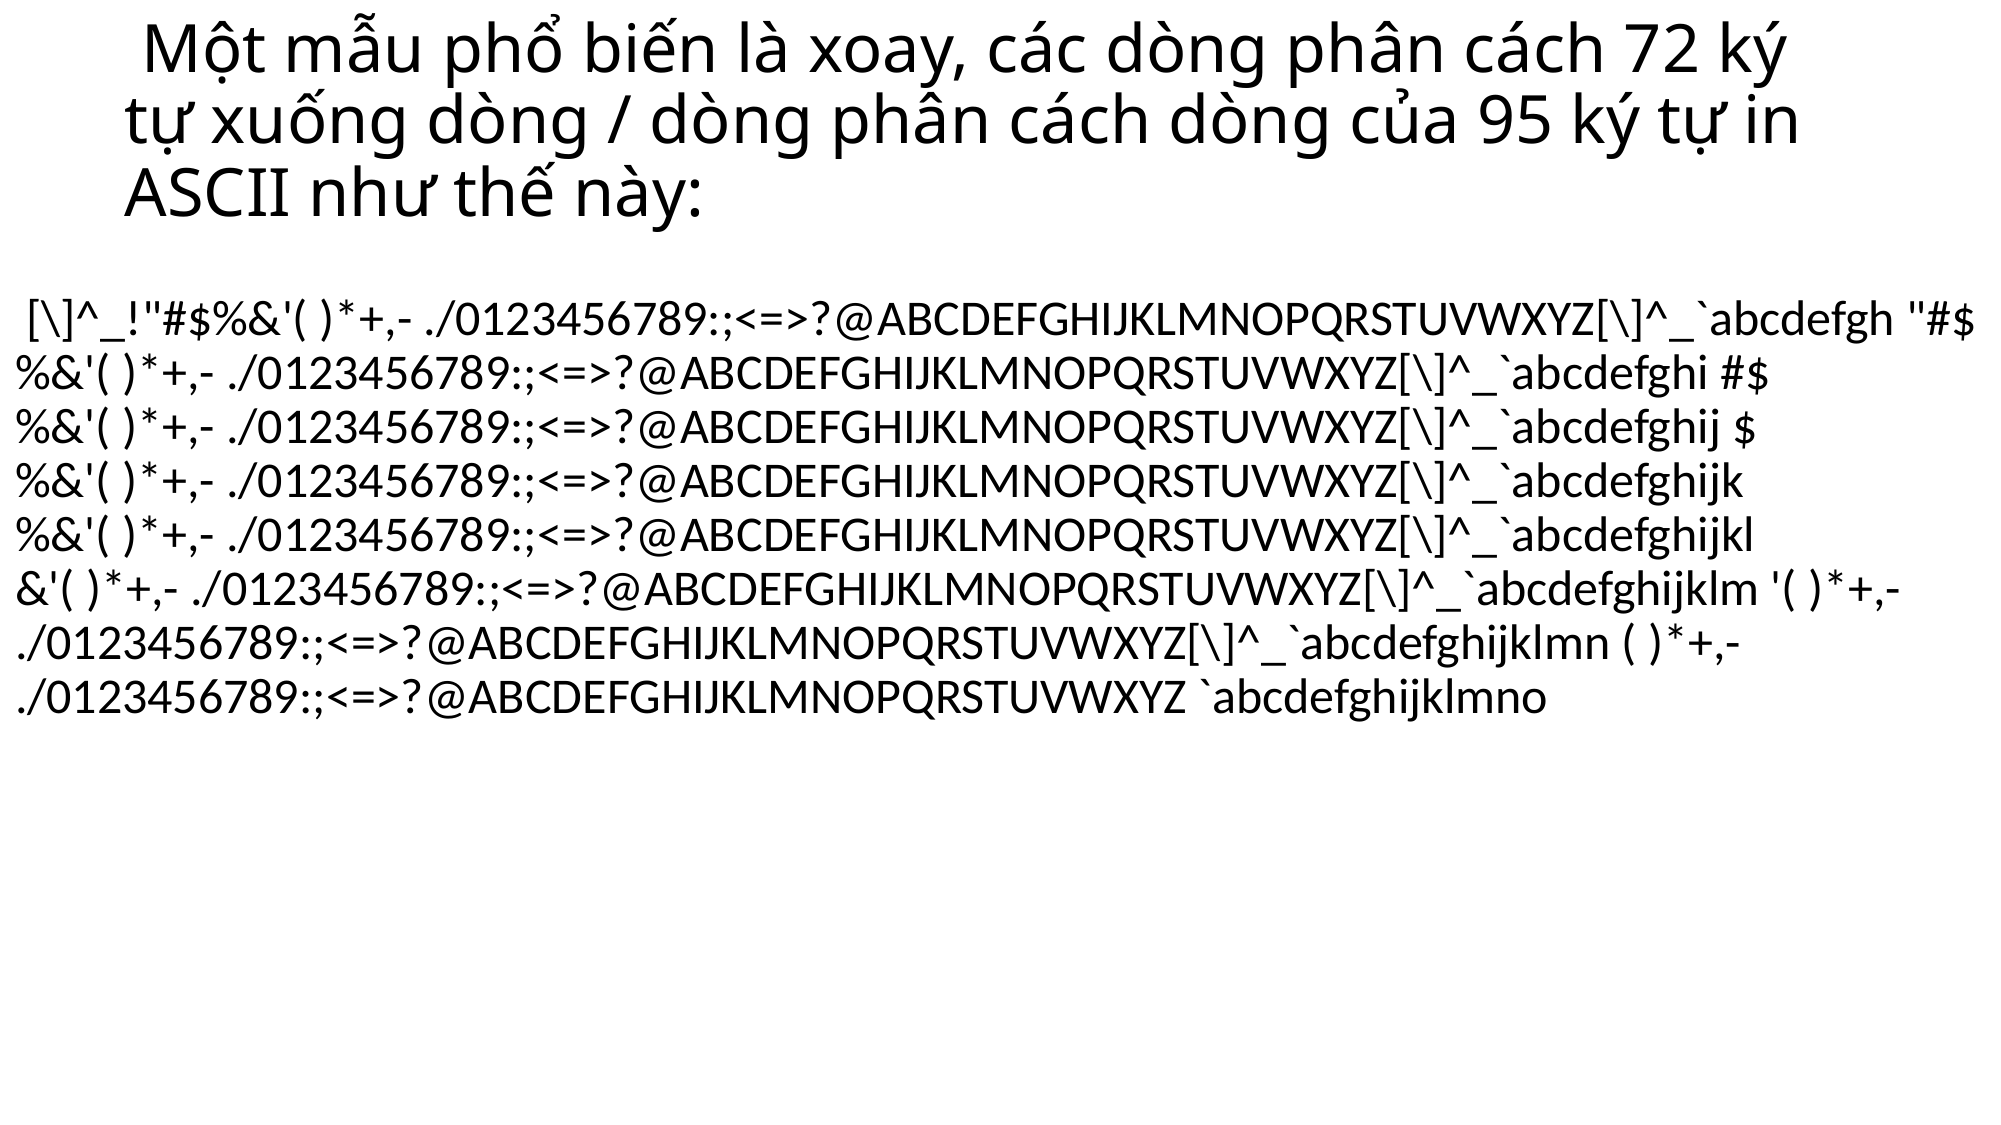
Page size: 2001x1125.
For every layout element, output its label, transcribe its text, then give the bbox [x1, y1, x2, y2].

title Một mẫu phổ biến là xoay, các dòng phân cách 72 ký tự xuống dòng / dòng phân cách dòng của 95 ký tự in ASCII như thế này: [109, 13, 1835, 232]
list [\]^_!"#$%&'( )*+,- ./0123456789:;<=>?@ABCDEFGHIJKLMNOPQRSTUVWXYZ[\]^_`abcdefgh "#$%&'( )*+,- ./0123456789:;<=>?@ABCDEFGHIJKLMNOPQRSTUVWXYZ[\]^_`abcdefghi #$%&'( )*+,- ./0123456789:;<=>?@ABCDEFGHIJKLMNOPQRSTUVWXYZ[\]^_`abcdefghij $%&'( )*+,- ./0123456789:;<=>?@ABCDEFGHIJKLMNOPQRSTUVWXYZ[\]^_`abcdefghijk %&'( )*+,- ./0123456789:;<=>?@ABCDEFGHIJKLMNOPQRSTUVWXYZ[\]^_`abcdefghijkl &'( )*+,- ./0123456789:;<=>?@ABCDEFGHIJKLMNOPQRSTUVWXYZ[\]^_`abcdefghijklm '( )*+,- ./0123456789:;<=>?@ABCDEFGHIJKLMNOPQRSTUVWXYZ[\]^_`abcdefghijklmn ( )*+,- ./0123456789:;<=>?@ABCDEFGHIJKLMNOPQRSTUVWXYZ `abcdefghijklmno [0, 285, 2000, 943]
